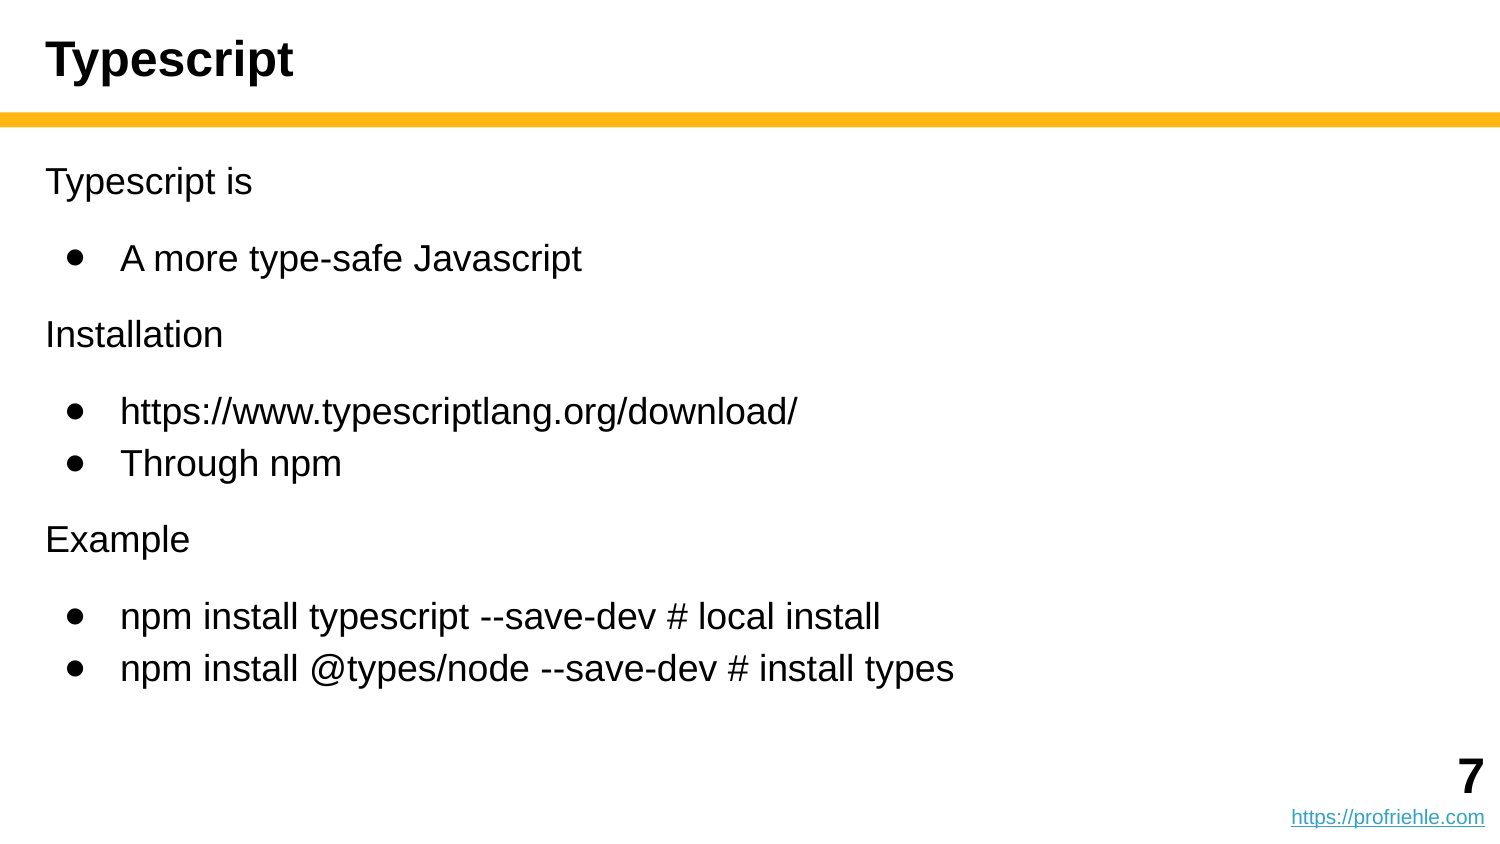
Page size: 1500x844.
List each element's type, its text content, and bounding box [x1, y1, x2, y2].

title Typescript [0, 0, 1500, 113]
list Typescript is A more type-safe Javascript Installation https://www.typescriptlang.org/download/ Through npm Example npm install typescript --save-dev # local install npm install @types/node --save-dev # install types [45, 150, 1455, 825]
slide_number ‹#› https://profriehle.com [1200, 693, 1500, 844]
